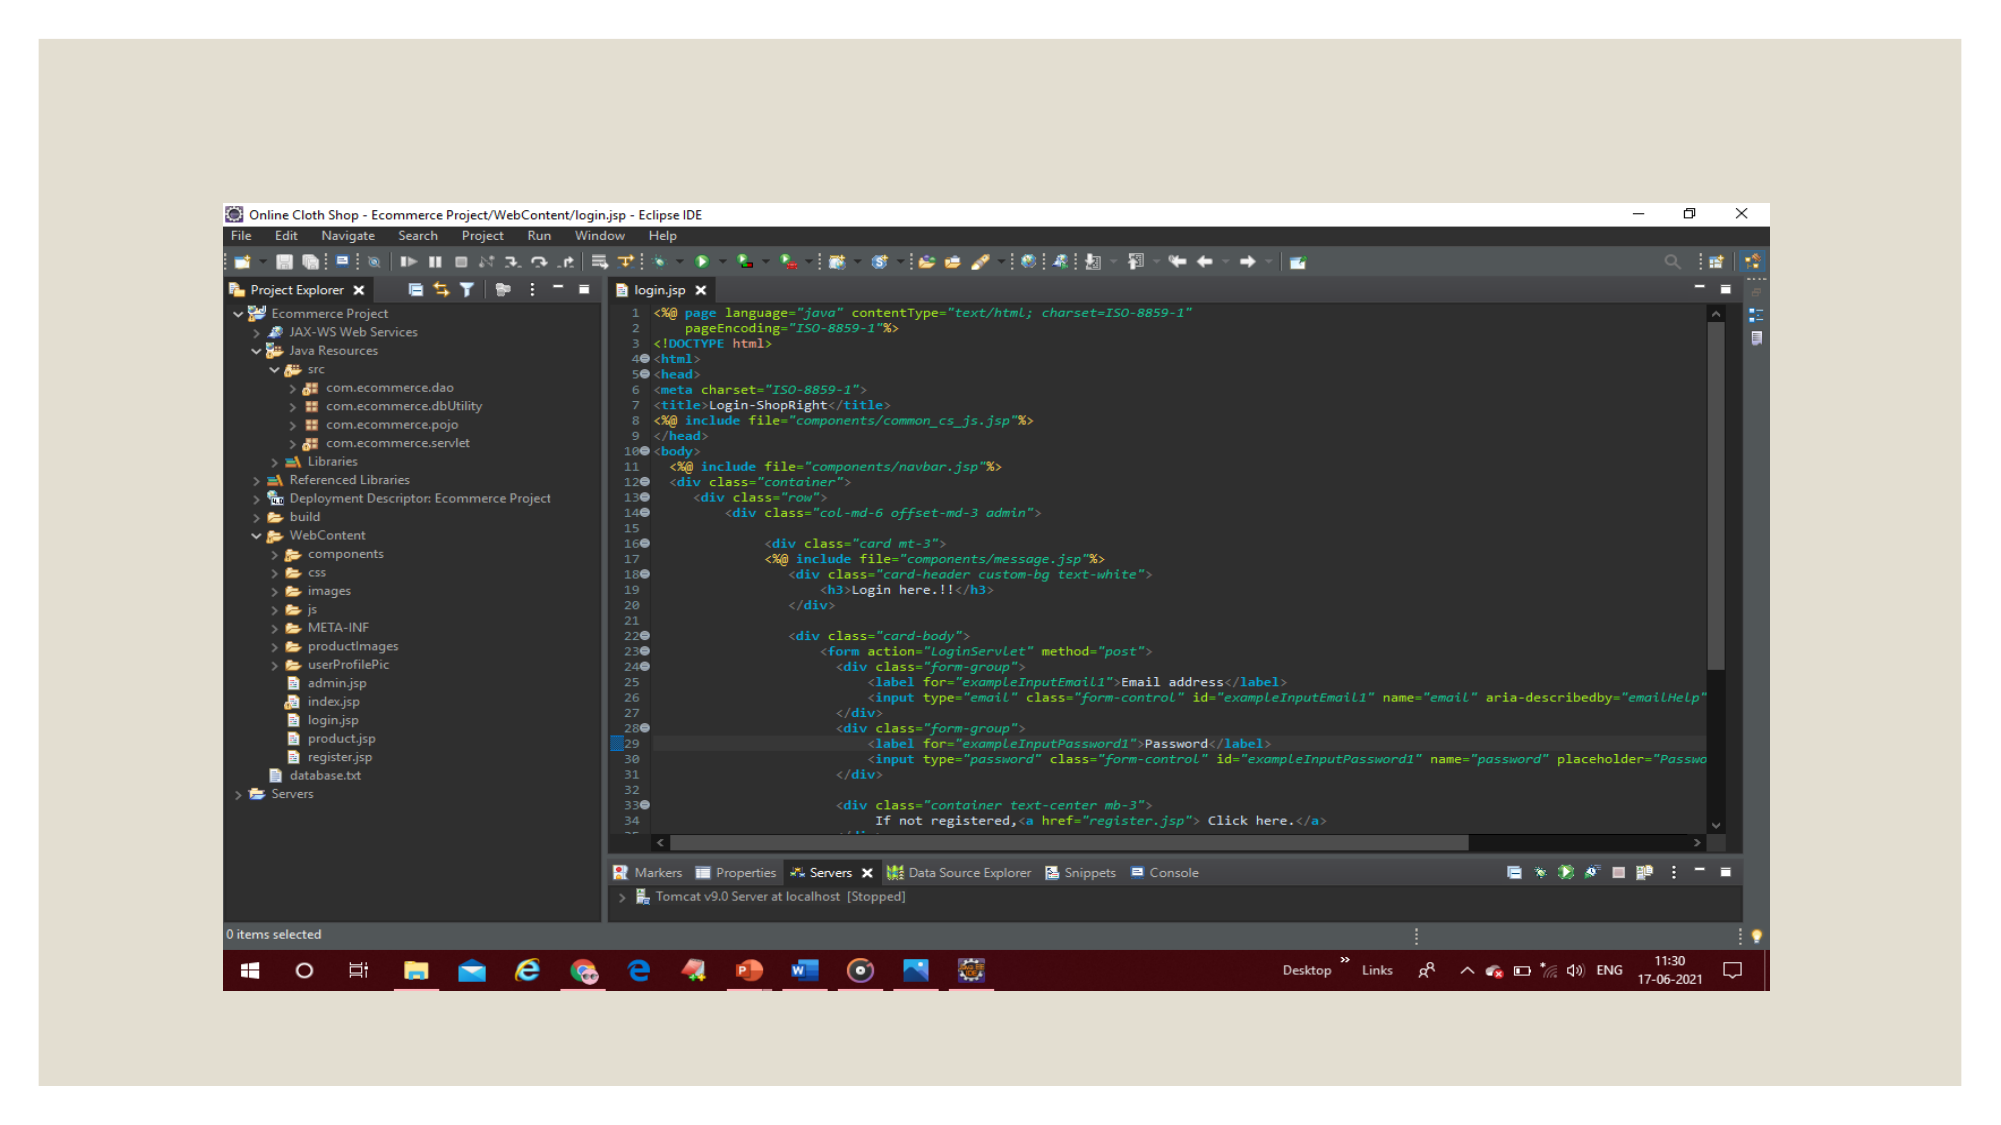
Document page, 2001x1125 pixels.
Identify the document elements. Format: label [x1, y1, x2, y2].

list [223, 203, 1770, 991]
